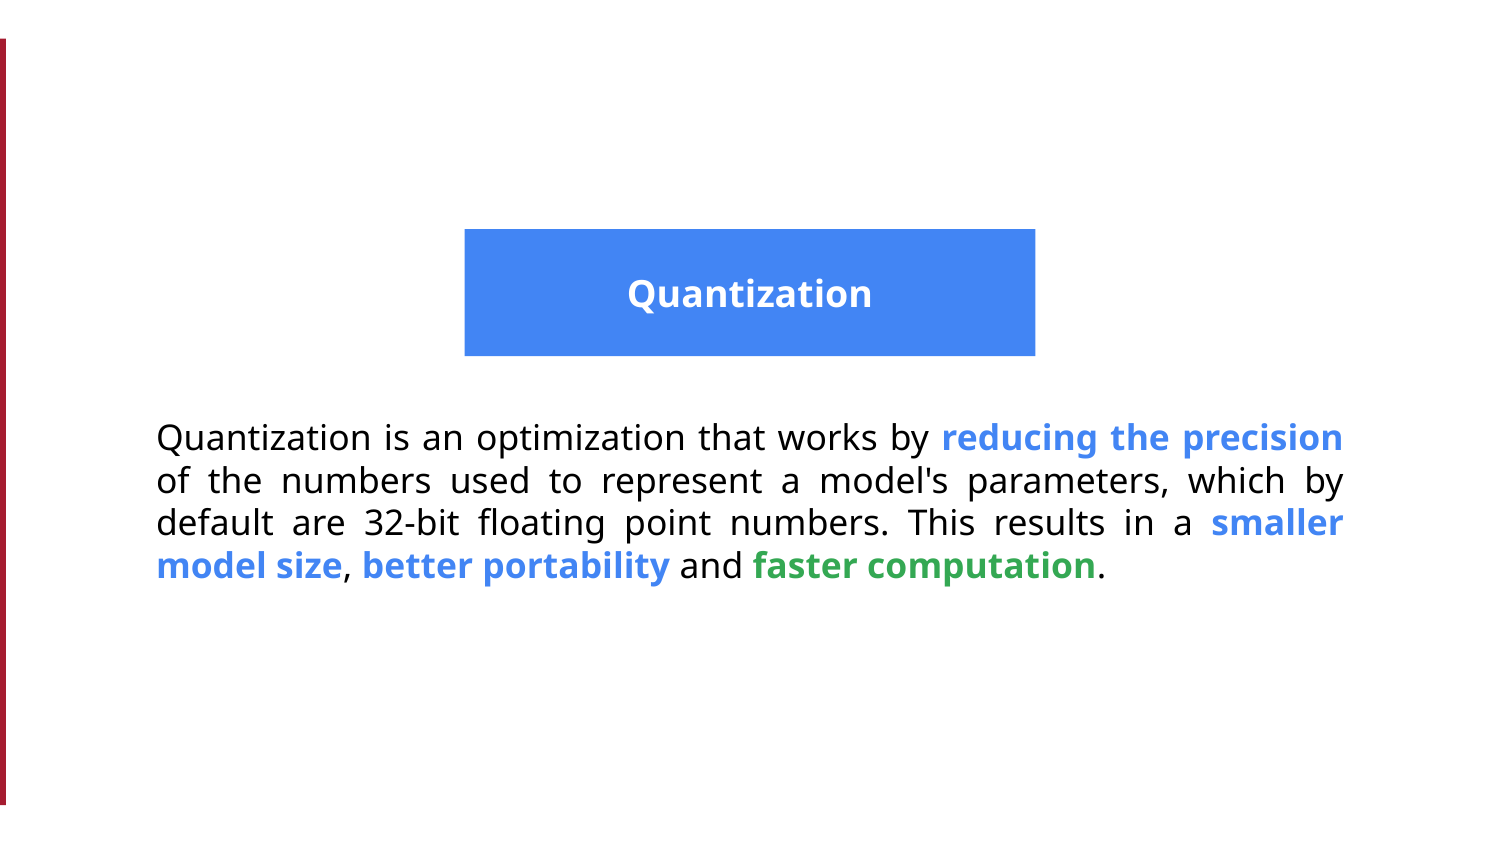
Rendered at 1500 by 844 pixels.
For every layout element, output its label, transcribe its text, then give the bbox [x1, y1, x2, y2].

text_box Quantization [464, 229, 1036, 357]
text_box Quantization is an optimization that works by reducing the precision of the numbers used to represent a model's parameters, which by default are 32-bit floating point numbers. This results in a smaller model size, better portability and faster computation. [140, 400, 1359, 538]
